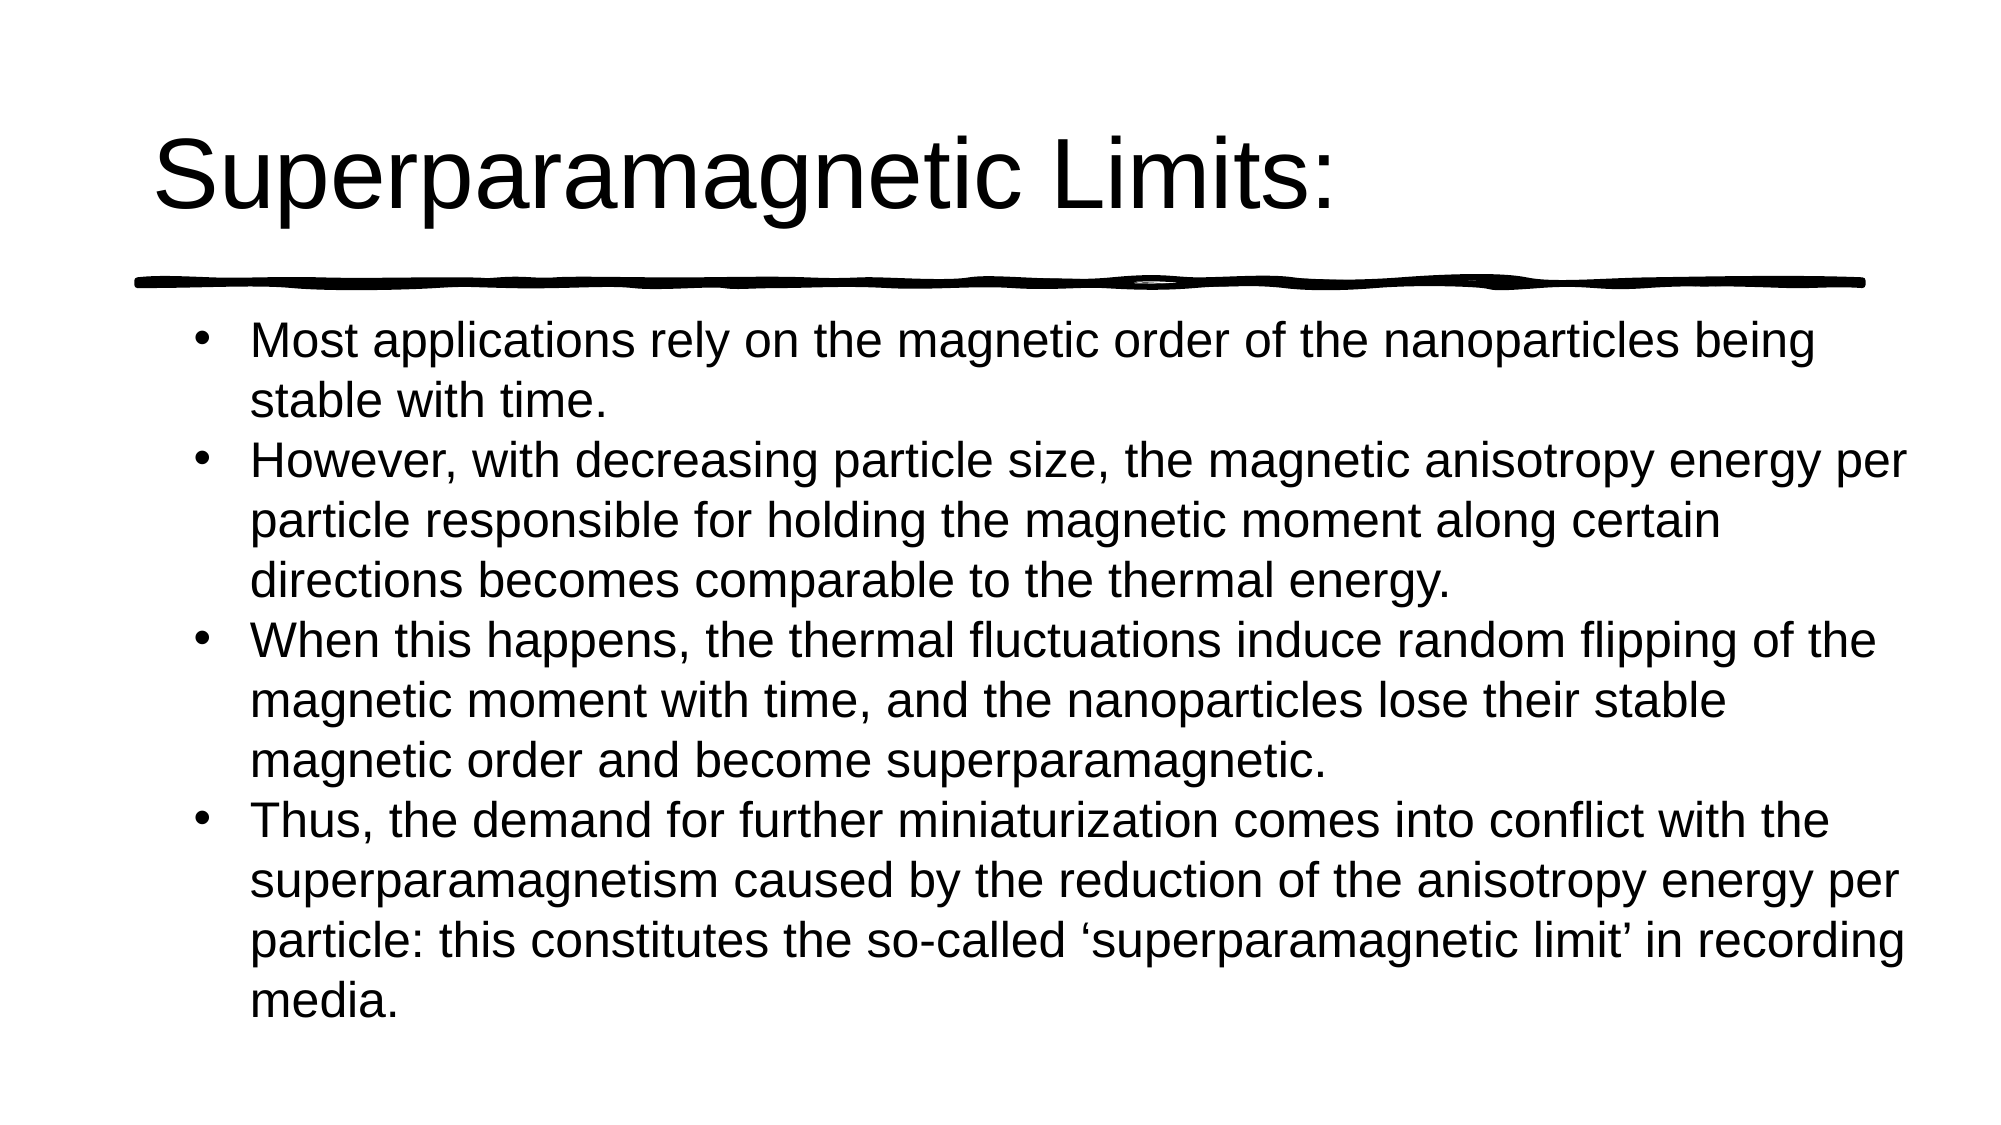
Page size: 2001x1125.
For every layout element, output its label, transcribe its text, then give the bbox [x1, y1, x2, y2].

title Superparamagnetic Limits: [137, 59, 1863, 278]
text_box Most applications rely on the magnetic order of the nanoparticles being stable with time. However, with decreasing particle size, the magnetic anisotropy energy per particle responsible for holding the magnetic moment along certain directions becomes comparable to the thermal energy. When this happens, the thermal fluctuations induce random flipping of the magnetic moment with time, and the nanoparticles lose their stable magnetic order and become superparamagnetic. Thus, the demand for further miniaturization comes into conflict with the superparamagnetism caused by the reduction of the anisotropy energy per particle: this constitutes the so-called ‘superparamagnetic limit’ in recording media. [178, 299, 1930, 1125]
